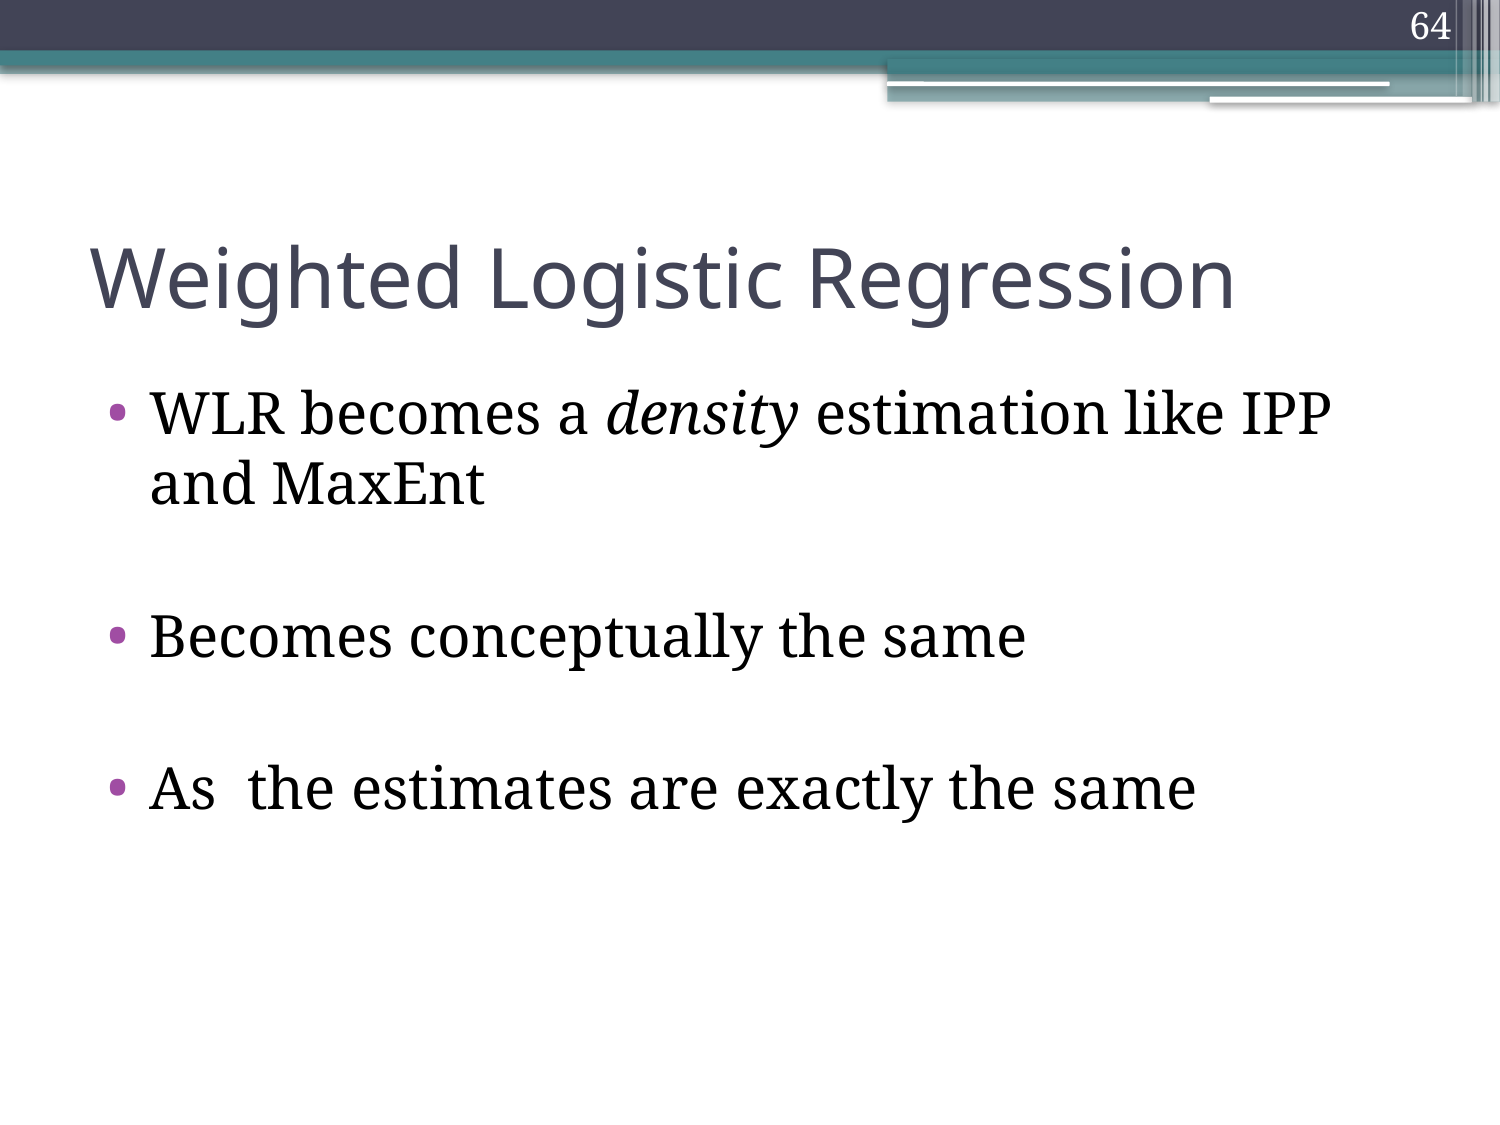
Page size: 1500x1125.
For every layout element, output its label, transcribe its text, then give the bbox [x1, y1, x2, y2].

title Weighted Logistic Regression [75, 187, 1425, 363]
slide_number 64 [1341, 0, 1466, 61]
